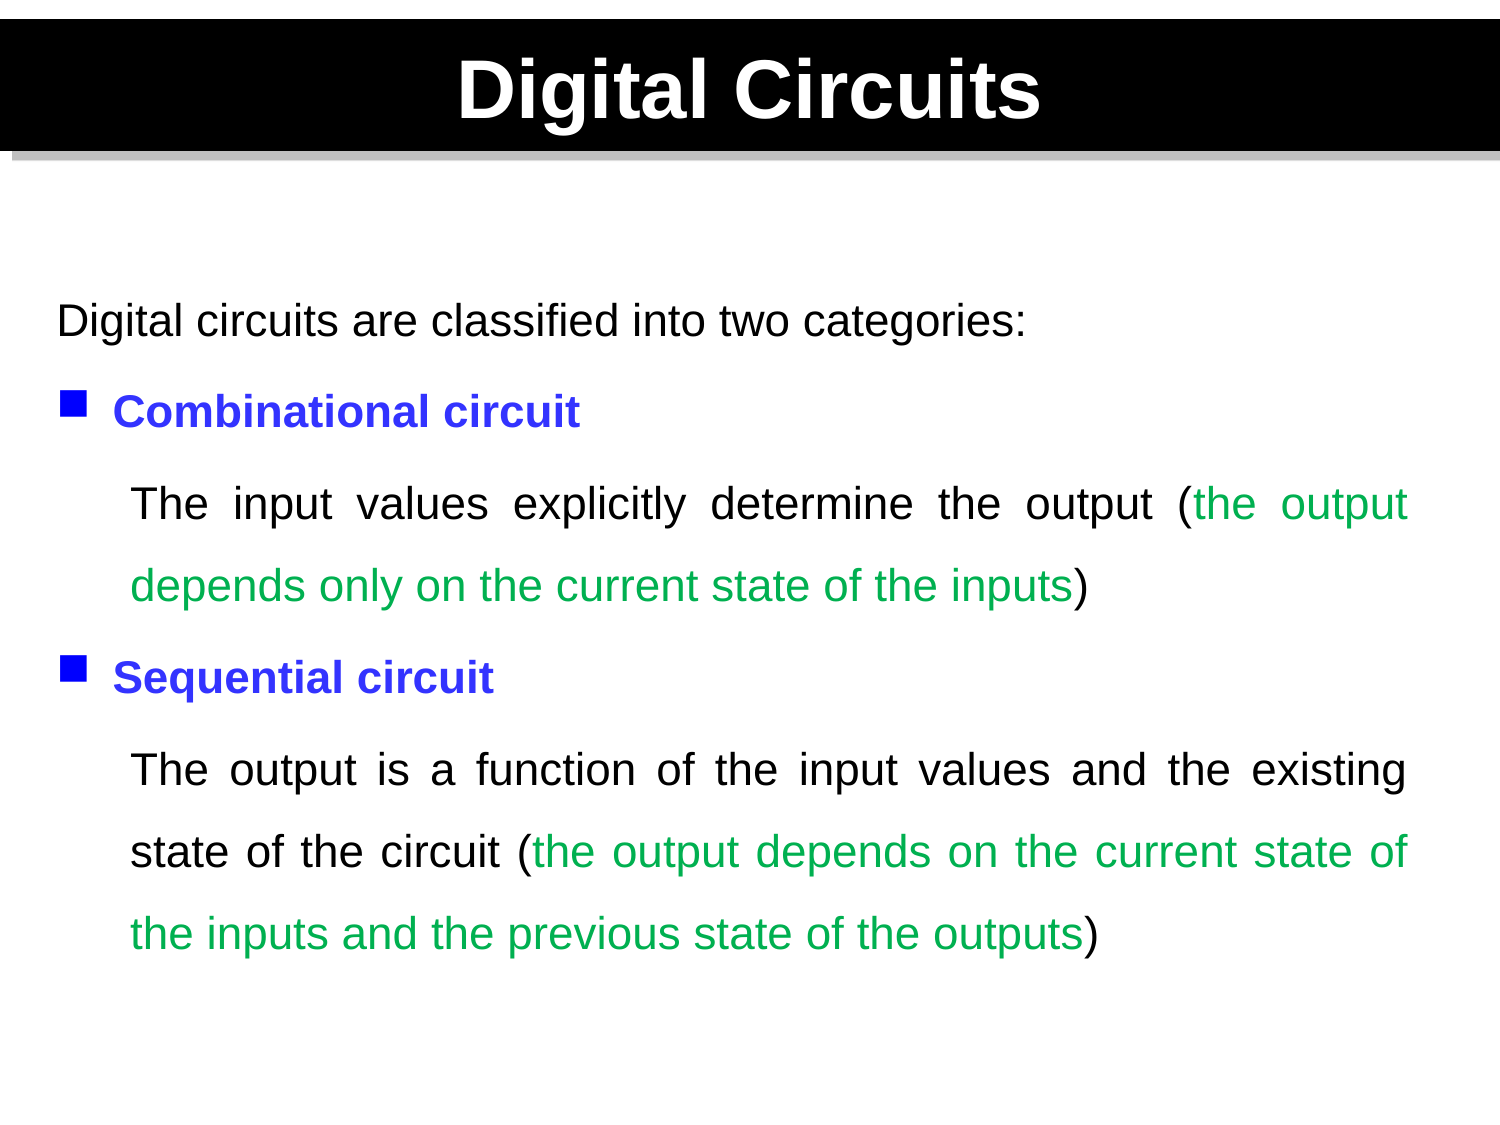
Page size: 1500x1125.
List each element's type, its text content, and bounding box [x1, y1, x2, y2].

title Digital Circuits [0, 19, 1500, 151]
list Digital circuits are classified into two categories: Combinational circuit The input values explicitly determine the output (the output depends only on the current state of the inputs) Sequential circuit The output is a function of the input values and the existing state of the circuit (the output depends on the current state of the inputs and the previous state of the outputs) [41, 255, 1424, 989]
